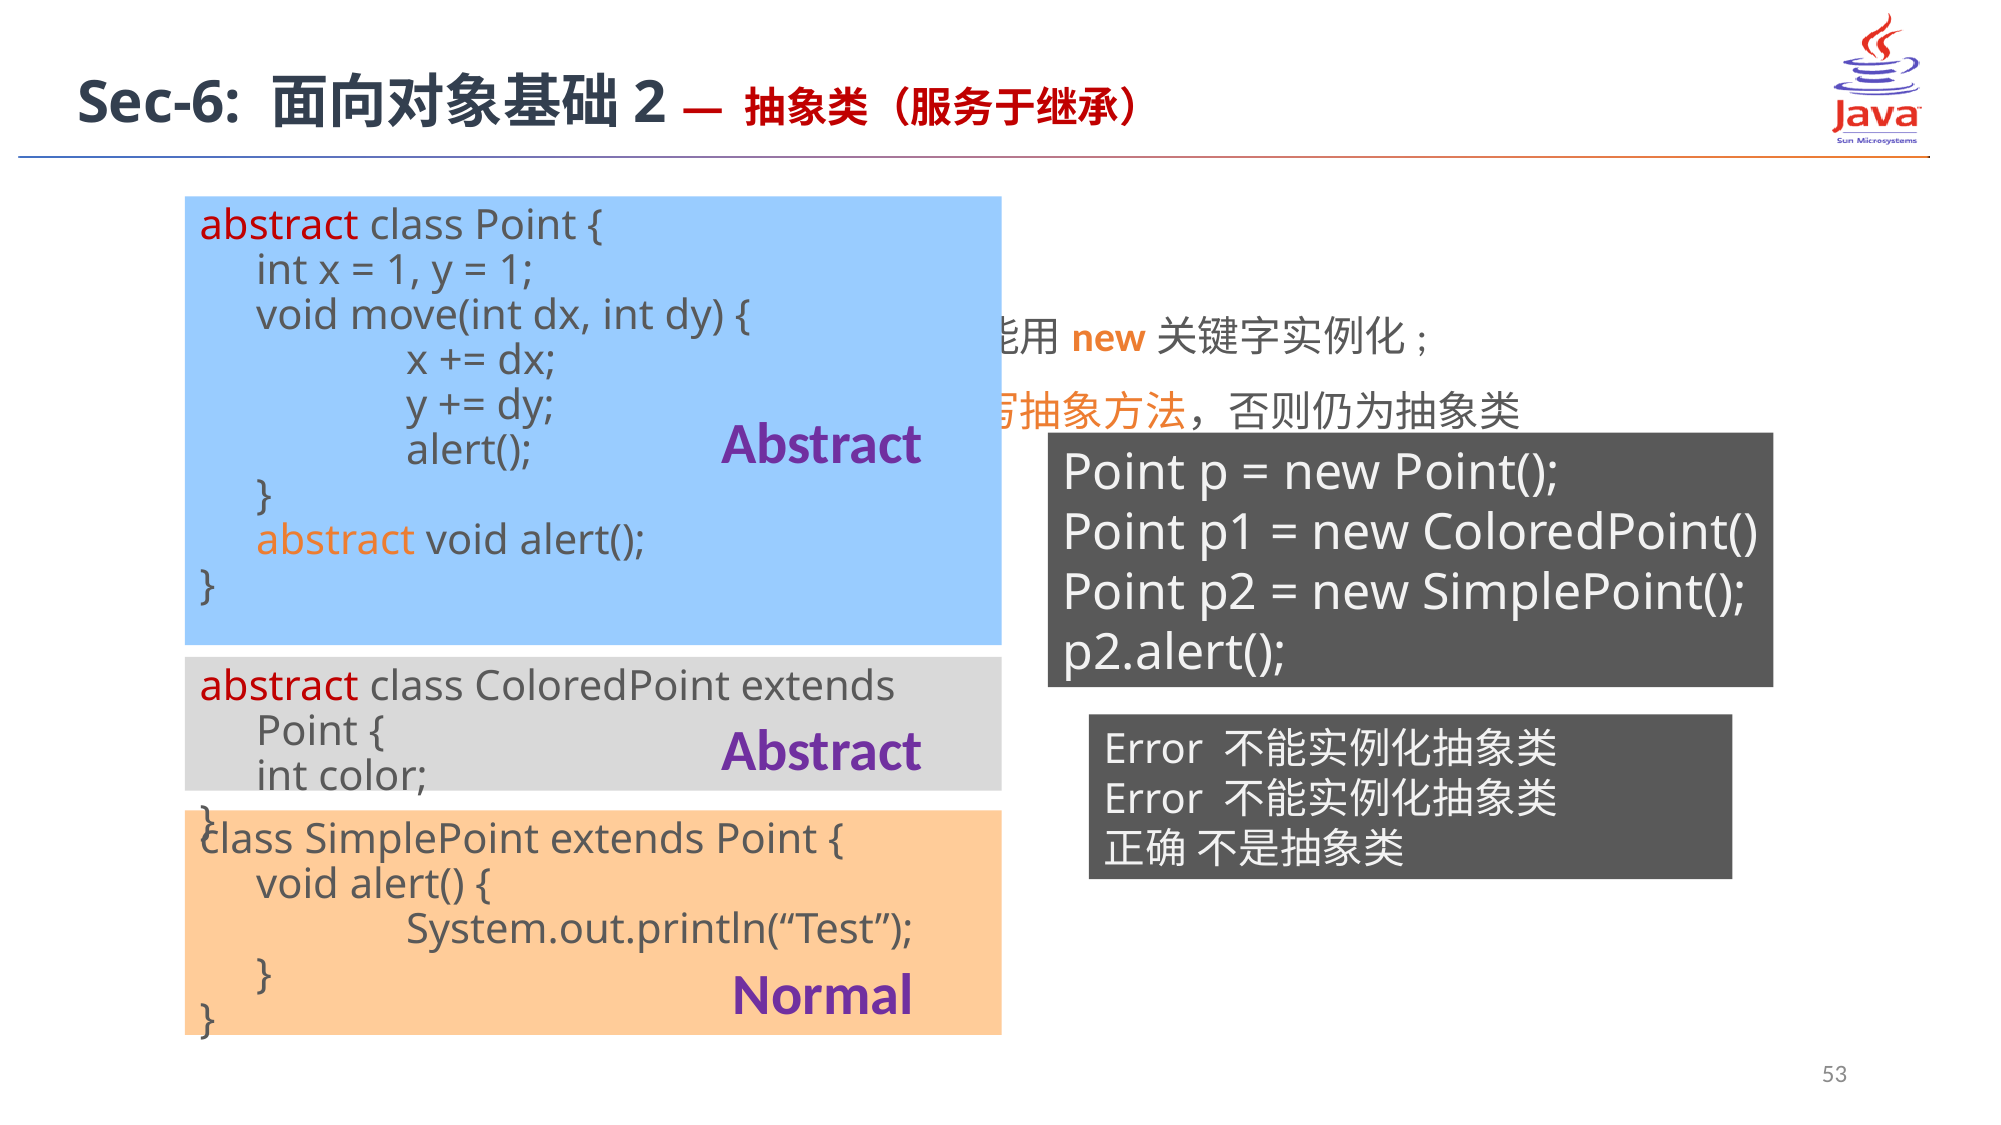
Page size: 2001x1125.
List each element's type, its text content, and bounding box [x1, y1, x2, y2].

text_box Normal [718, 949, 955, 1034]
text_box class SimplePoint extends Point { void alert() { System.out.println(“Test”); } } [184, 810, 1002, 1035]
slide_number 53 [1412, 1042, 1863, 1103]
picture [1825, 9, 1930, 149]
text_box abstract class Point { int x = 1, y = 1; void move(int dx, int dy) { x += dx; y += dy; alert(); } abstract void alert(); } [184, 196, 1002, 646]
text_box Sec-6: 面向对象基础2 — 抽象类（服务于继承） [74, 62, 1166, 135]
text_box Error 不能实例化抽象类 Error 不能实例化抽象类 正确 不是抽象类 [1088, 714, 1733, 880]
text_box 抽象类不能被实例化，即不能用new关键字实例化; 子类继承抽象类时，必须重写抽象方法，否则仍为抽象类 [1002, 277, 1703, 443]
text_box Abstract [706, 705, 943, 790]
text_box Abstract [706, 397, 943, 483]
text_box abstract class ColoredPoint extends Point { int color; } [184, 656, 1002, 791]
text_box Point p = new Point(); Point p1 = new ColoredPoint() Point p2 = new SimplePoint(); p2.alert(); [1047, 432, 1774, 688]
